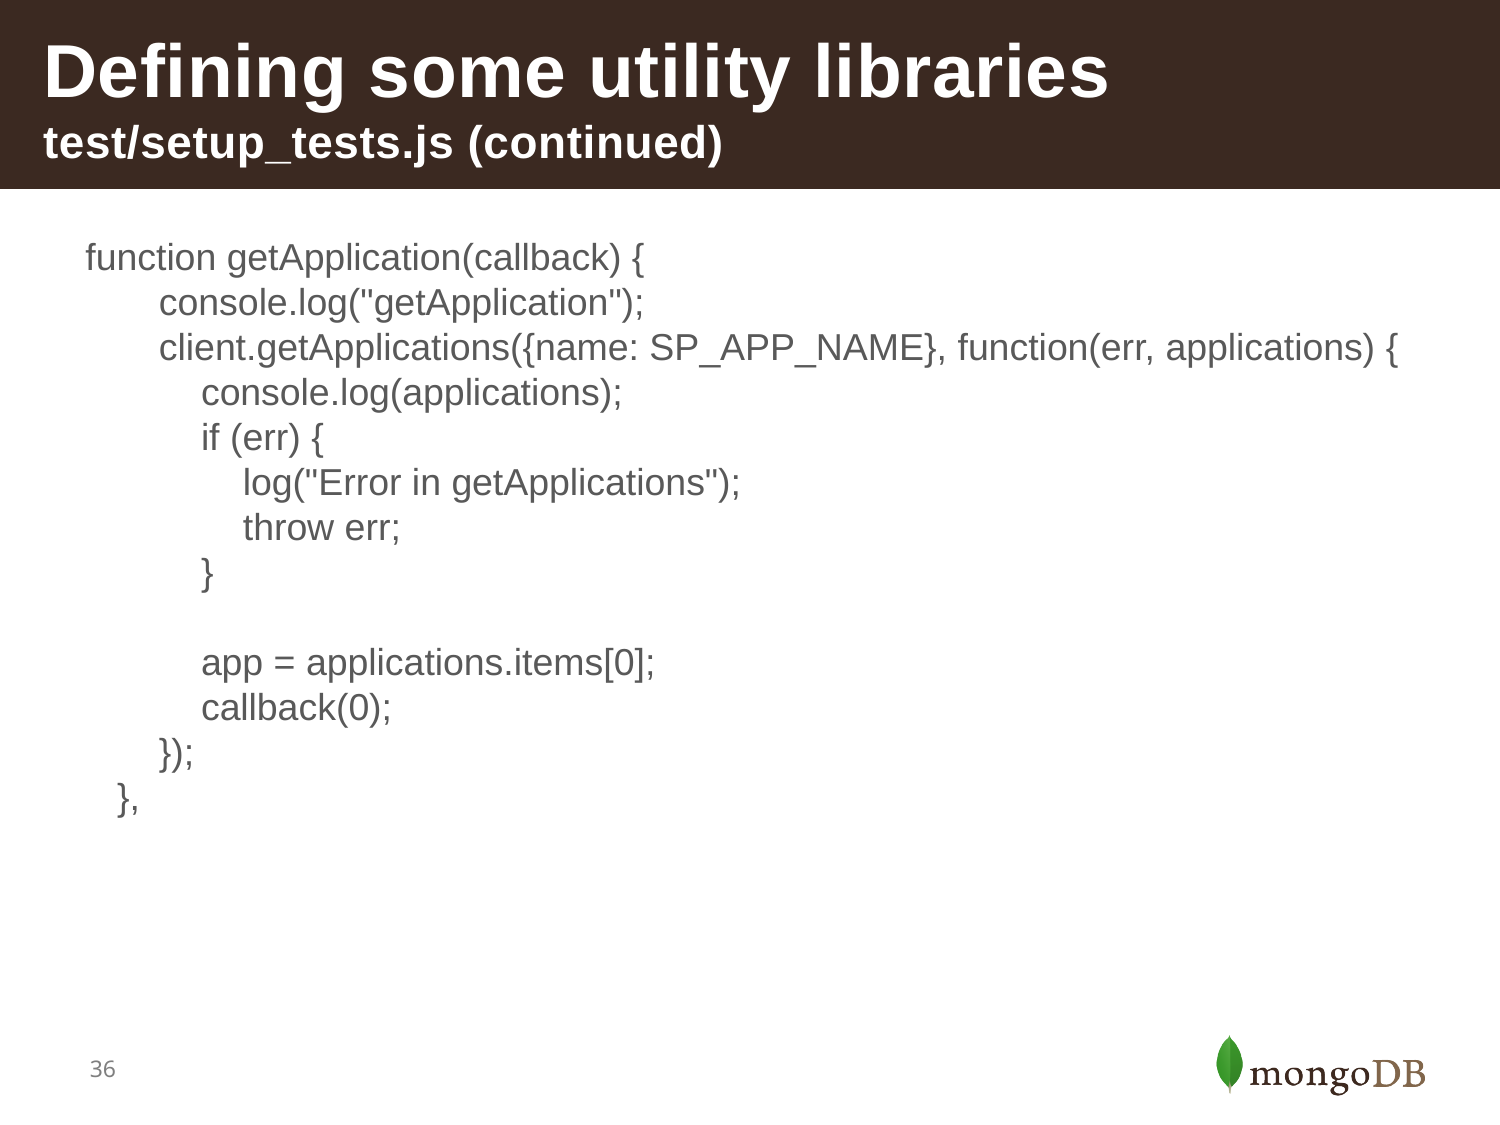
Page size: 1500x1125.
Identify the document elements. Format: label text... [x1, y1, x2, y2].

title Defining some utility libraries test/setup_tests.js (continued) [43, 1, 1425, 189]
list function getApplication(callback) { console.log("getApplication"); client.getApplications({name: SP_APP_NAME}, function(err, applications) { console.log(applications); if (err) { log("Error in getApplications"); throw err; } app = applications.items[0]; callback(0); }); }, [75, 233, 1425, 1037]
picture [1216, 1037, 1425, 1096]
